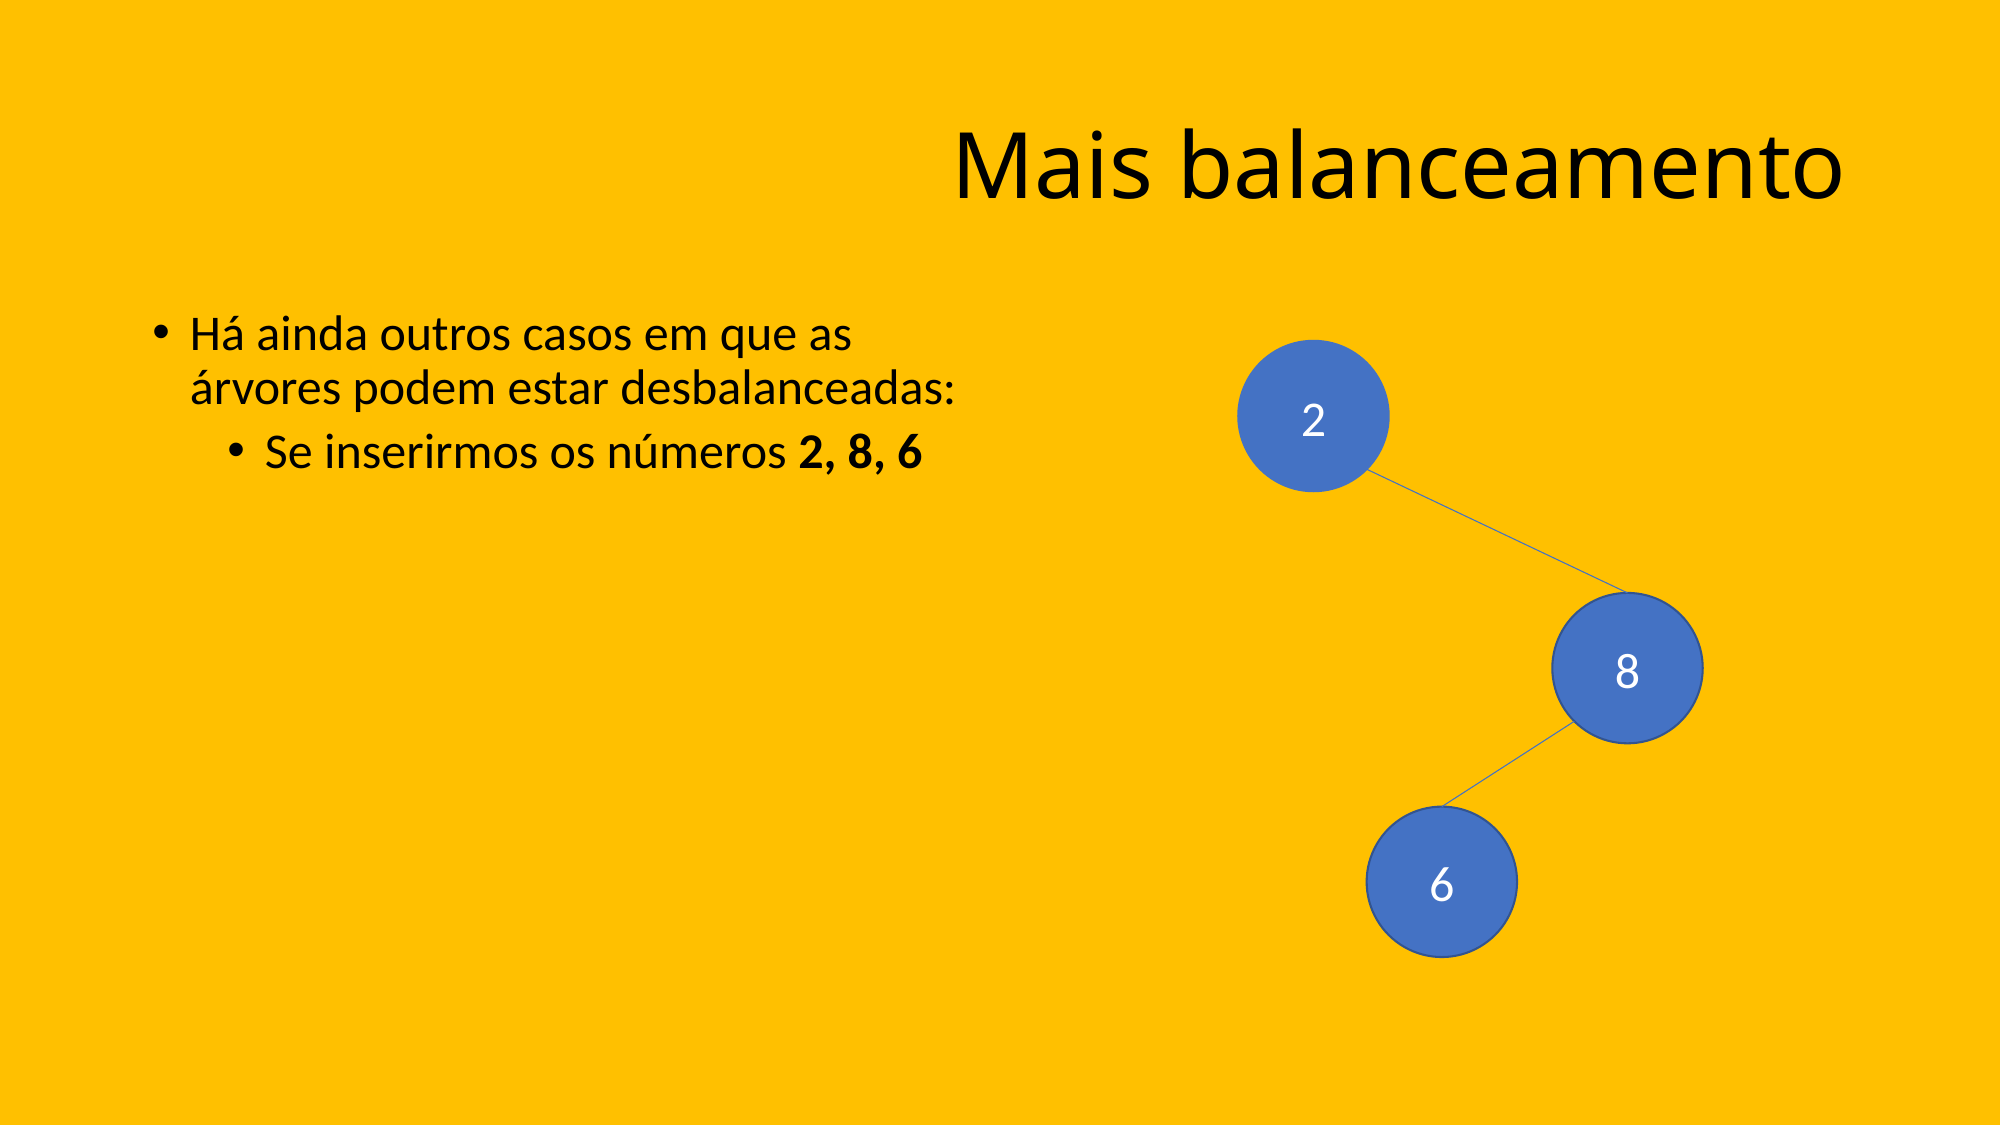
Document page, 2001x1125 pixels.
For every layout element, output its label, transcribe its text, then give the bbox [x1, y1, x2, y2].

text_box 2 [1237, 339, 1390, 493]
list Há ainda outros casos em que as árvores podem estar desbalanceadas: Se inserirmos os números 2, 8, 6 [137, 299, 988, 1014]
title Mais balanceamento [137, 59, 1863, 278]
text_box 8 [1551, 591, 1704, 745]
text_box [1366, 469, 1628, 593]
text_box 6 [1365, 805, 1519, 959]
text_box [1441, 721, 1575, 807]
